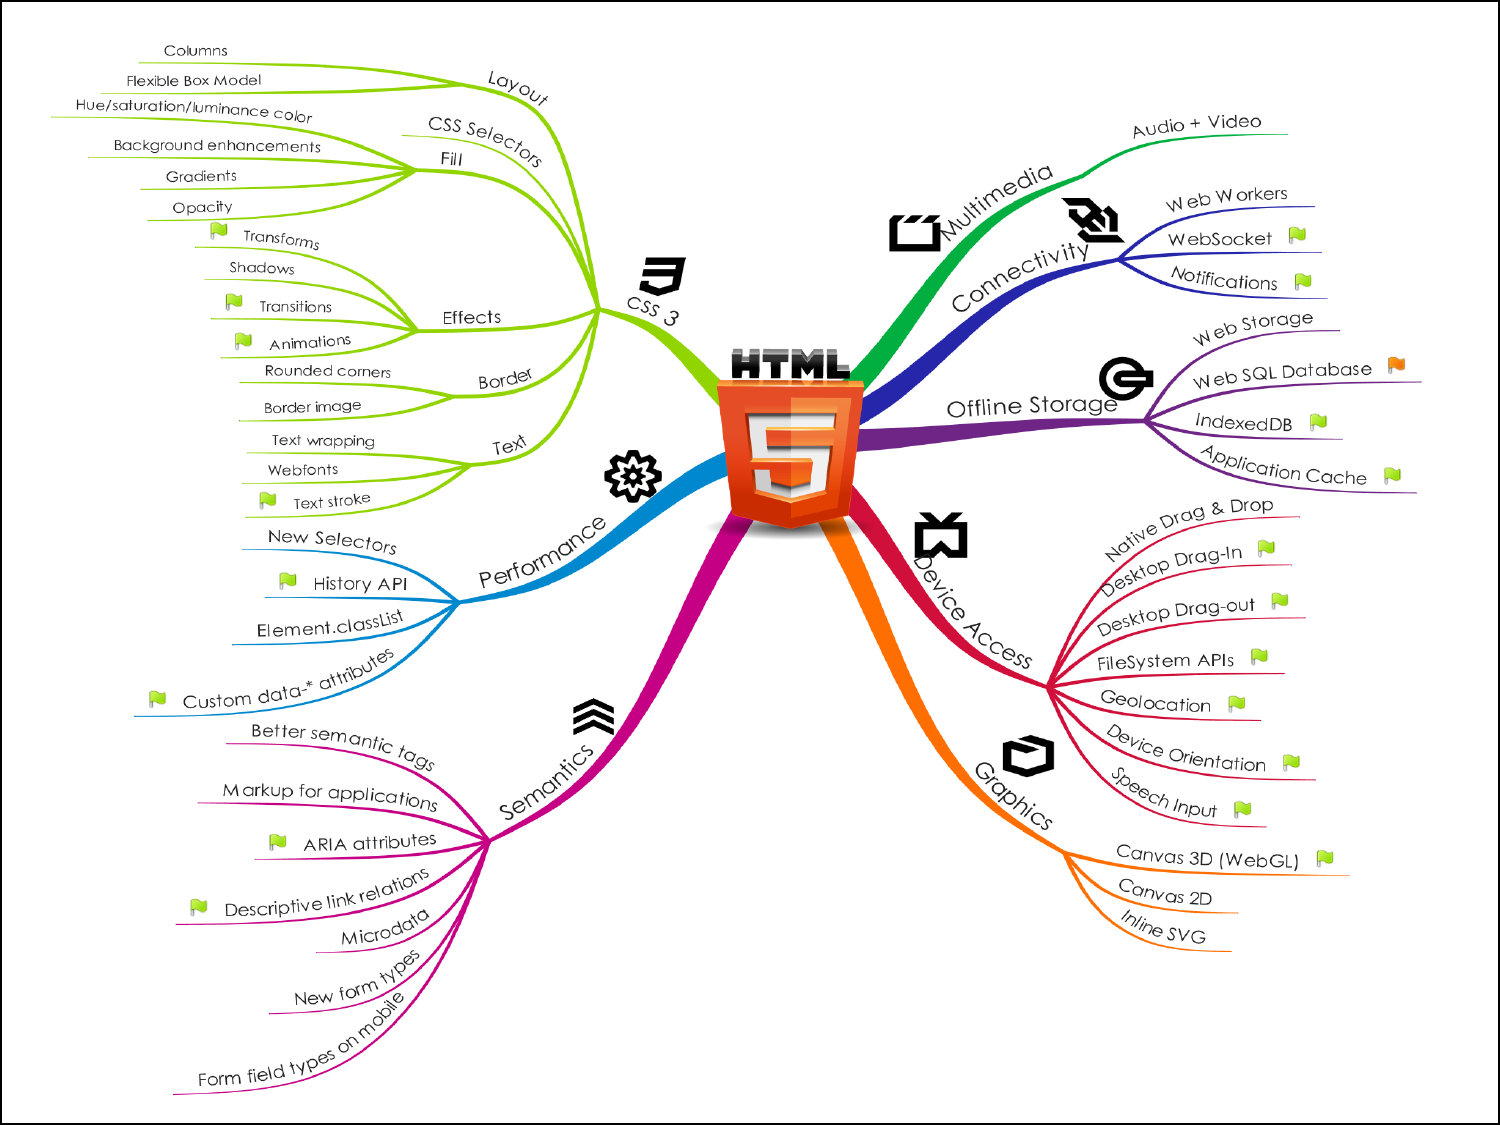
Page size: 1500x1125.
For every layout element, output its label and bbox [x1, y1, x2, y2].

text_box [0, 0, 1500, 1125]
list [46, 37, 1454, 1105]
